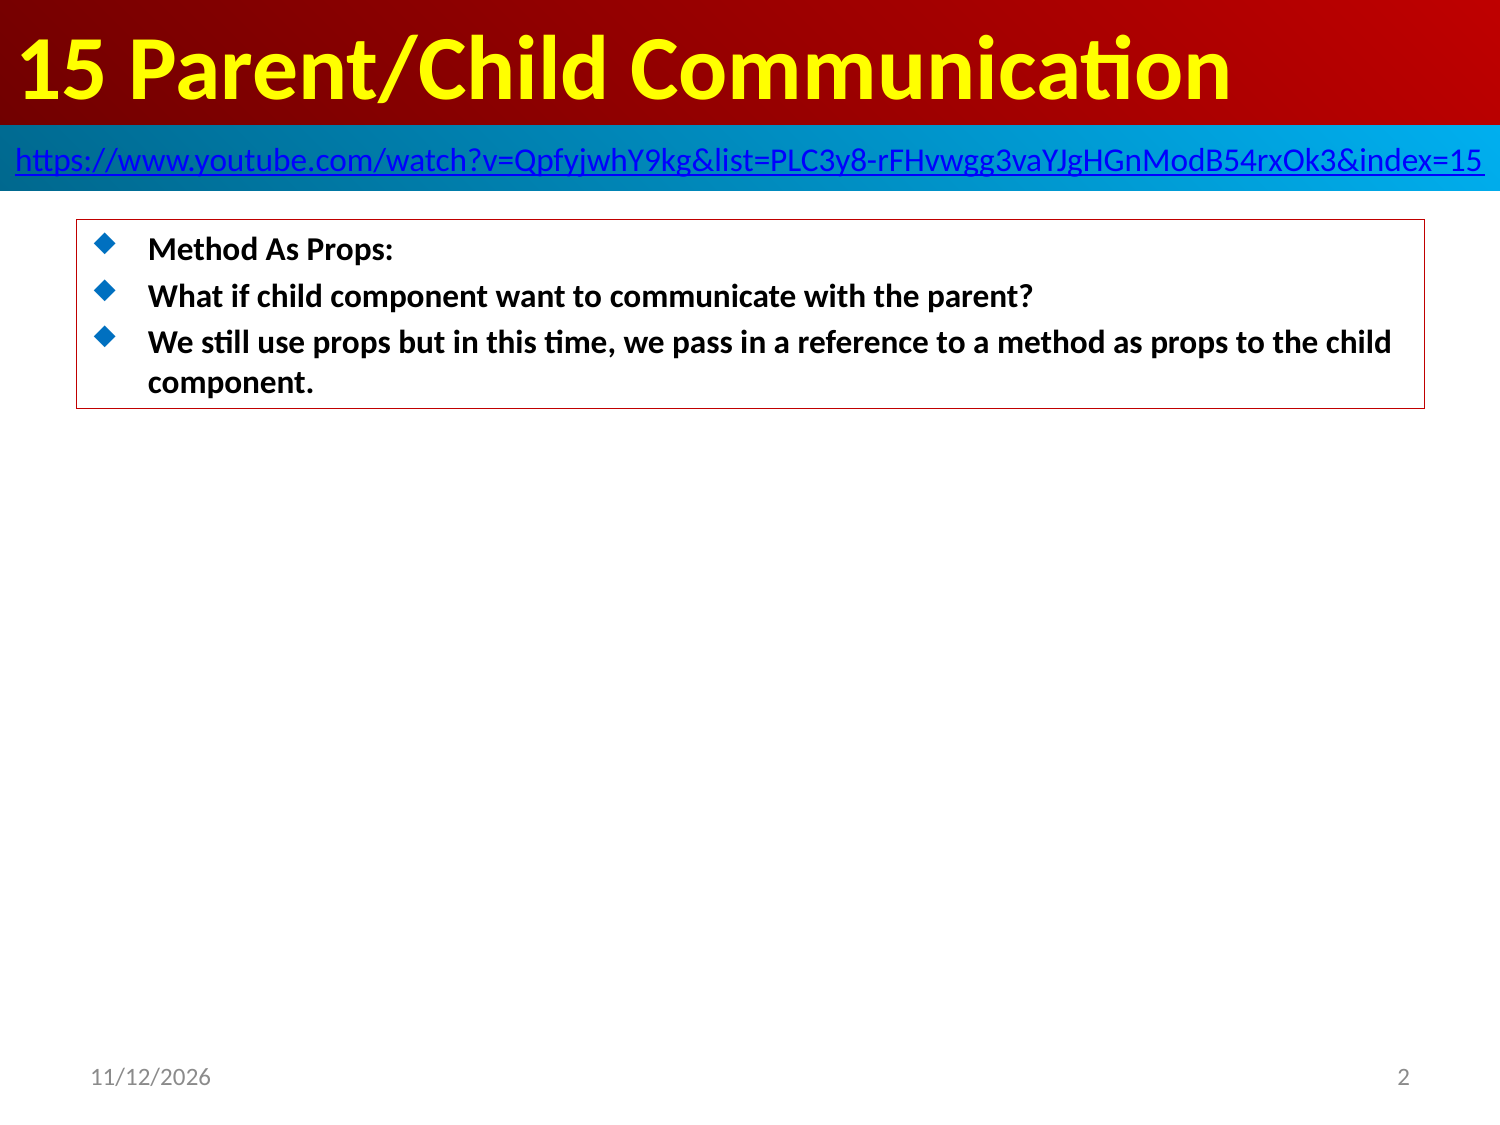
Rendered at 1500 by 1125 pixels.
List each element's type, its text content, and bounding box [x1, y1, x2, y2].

slide_number 2 [1074, 1042, 1425, 1109]
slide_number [75, 1042, 425, 1109]
text_box https://www.youtube.com/watch?v=QpfyjwhY9kg&list=PLC3y8-rFHvwgg3vaYJgHGnModB54rxOk3&index=15 [0, 125, 1500, 191]
subtitle Method As Props: What if child component want to communicate with the parent? We still use props but in this time, we pass in a reference to a method as props to the child component. [76, 219, 1425, 409]
title 15 Parent/Child Communication [0, 0, 1500, 125]
